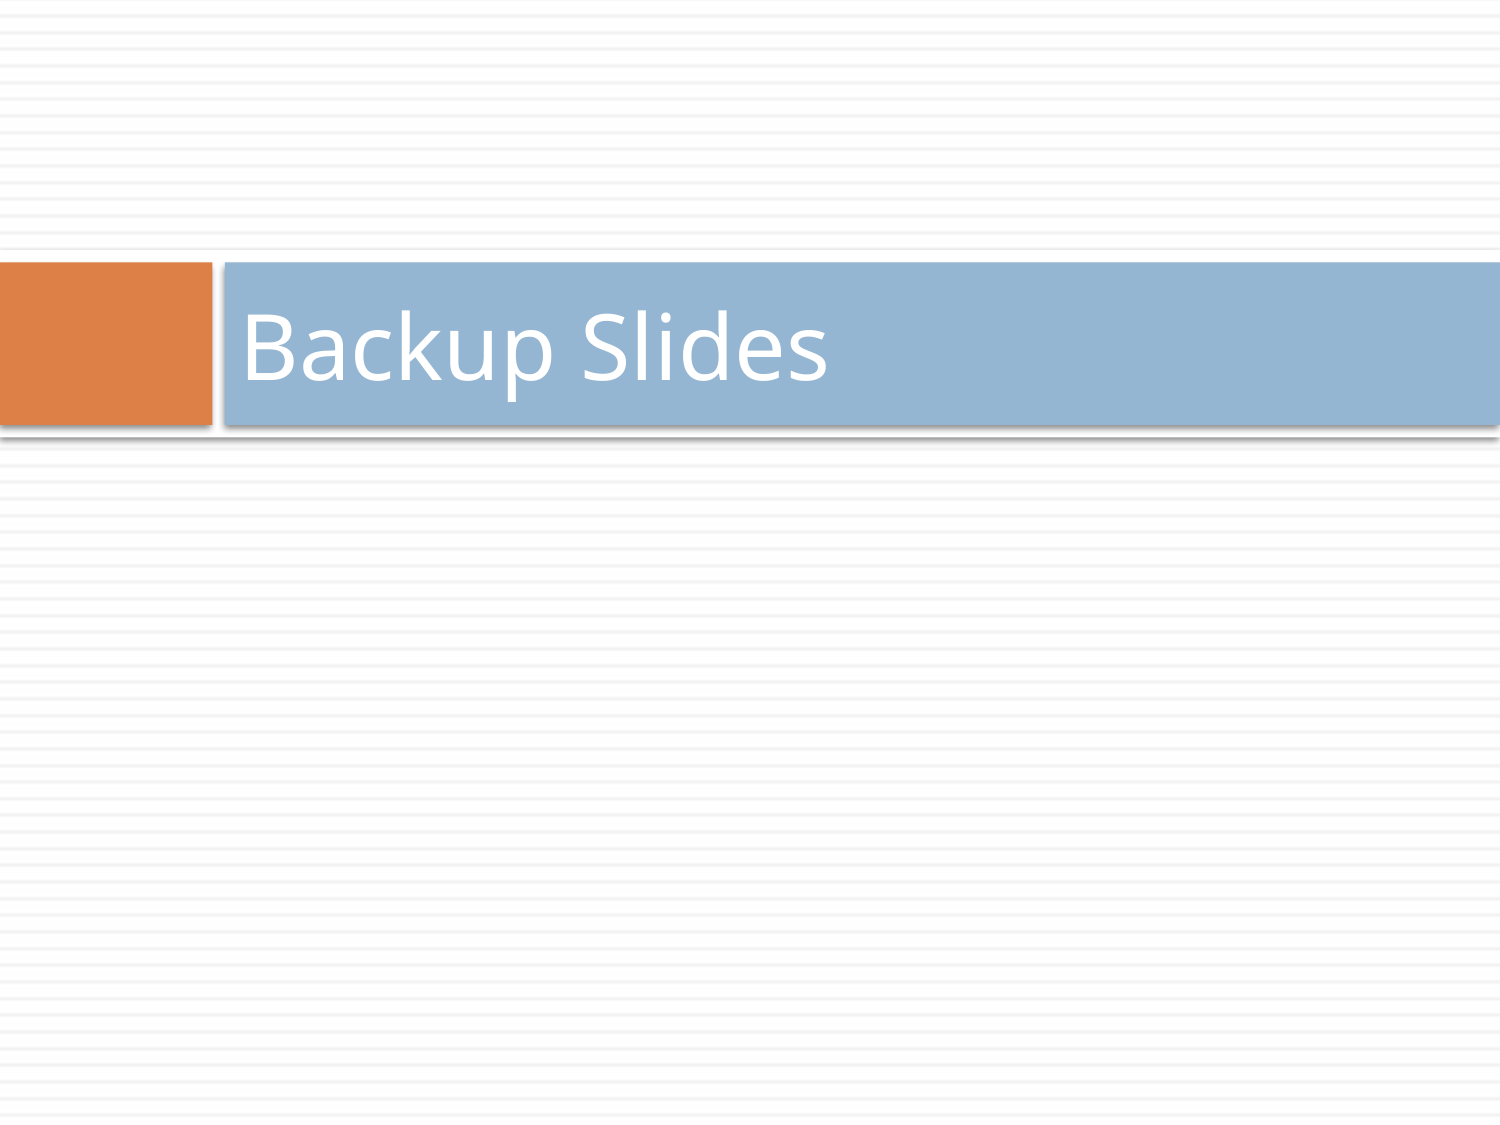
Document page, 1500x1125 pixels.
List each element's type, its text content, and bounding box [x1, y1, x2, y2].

title Backup Slides [225, 262, 1475, 425]
